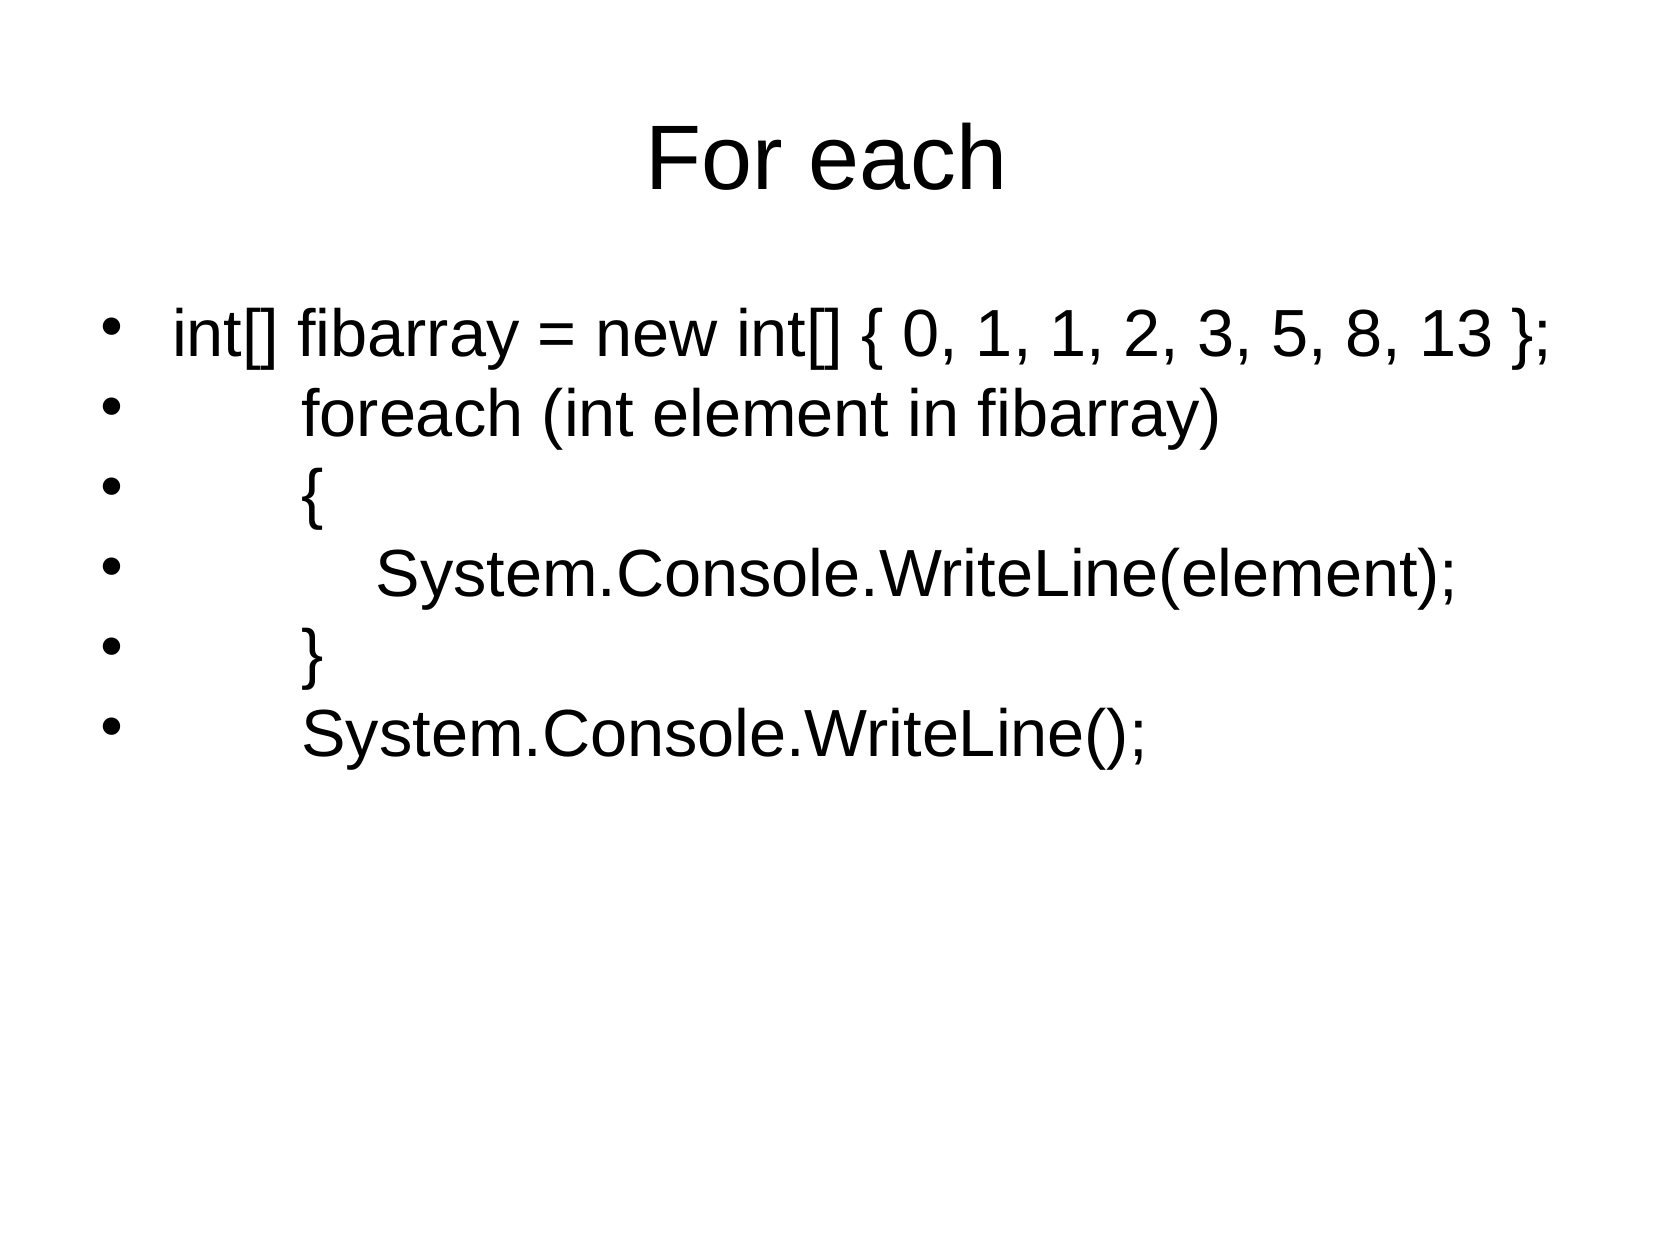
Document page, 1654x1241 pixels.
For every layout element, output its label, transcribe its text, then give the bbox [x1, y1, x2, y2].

text_box For each [82, 49, 1571, 257]
text_box int[] fibarray = new int[] { 0, 1, 1, 2, 3, 5, 8, 13 }; foreach (int element in fibarray) { System.Console.WriteLine(element); } System.Console.WriteLine(); [82, 290, 1571, 1010]
